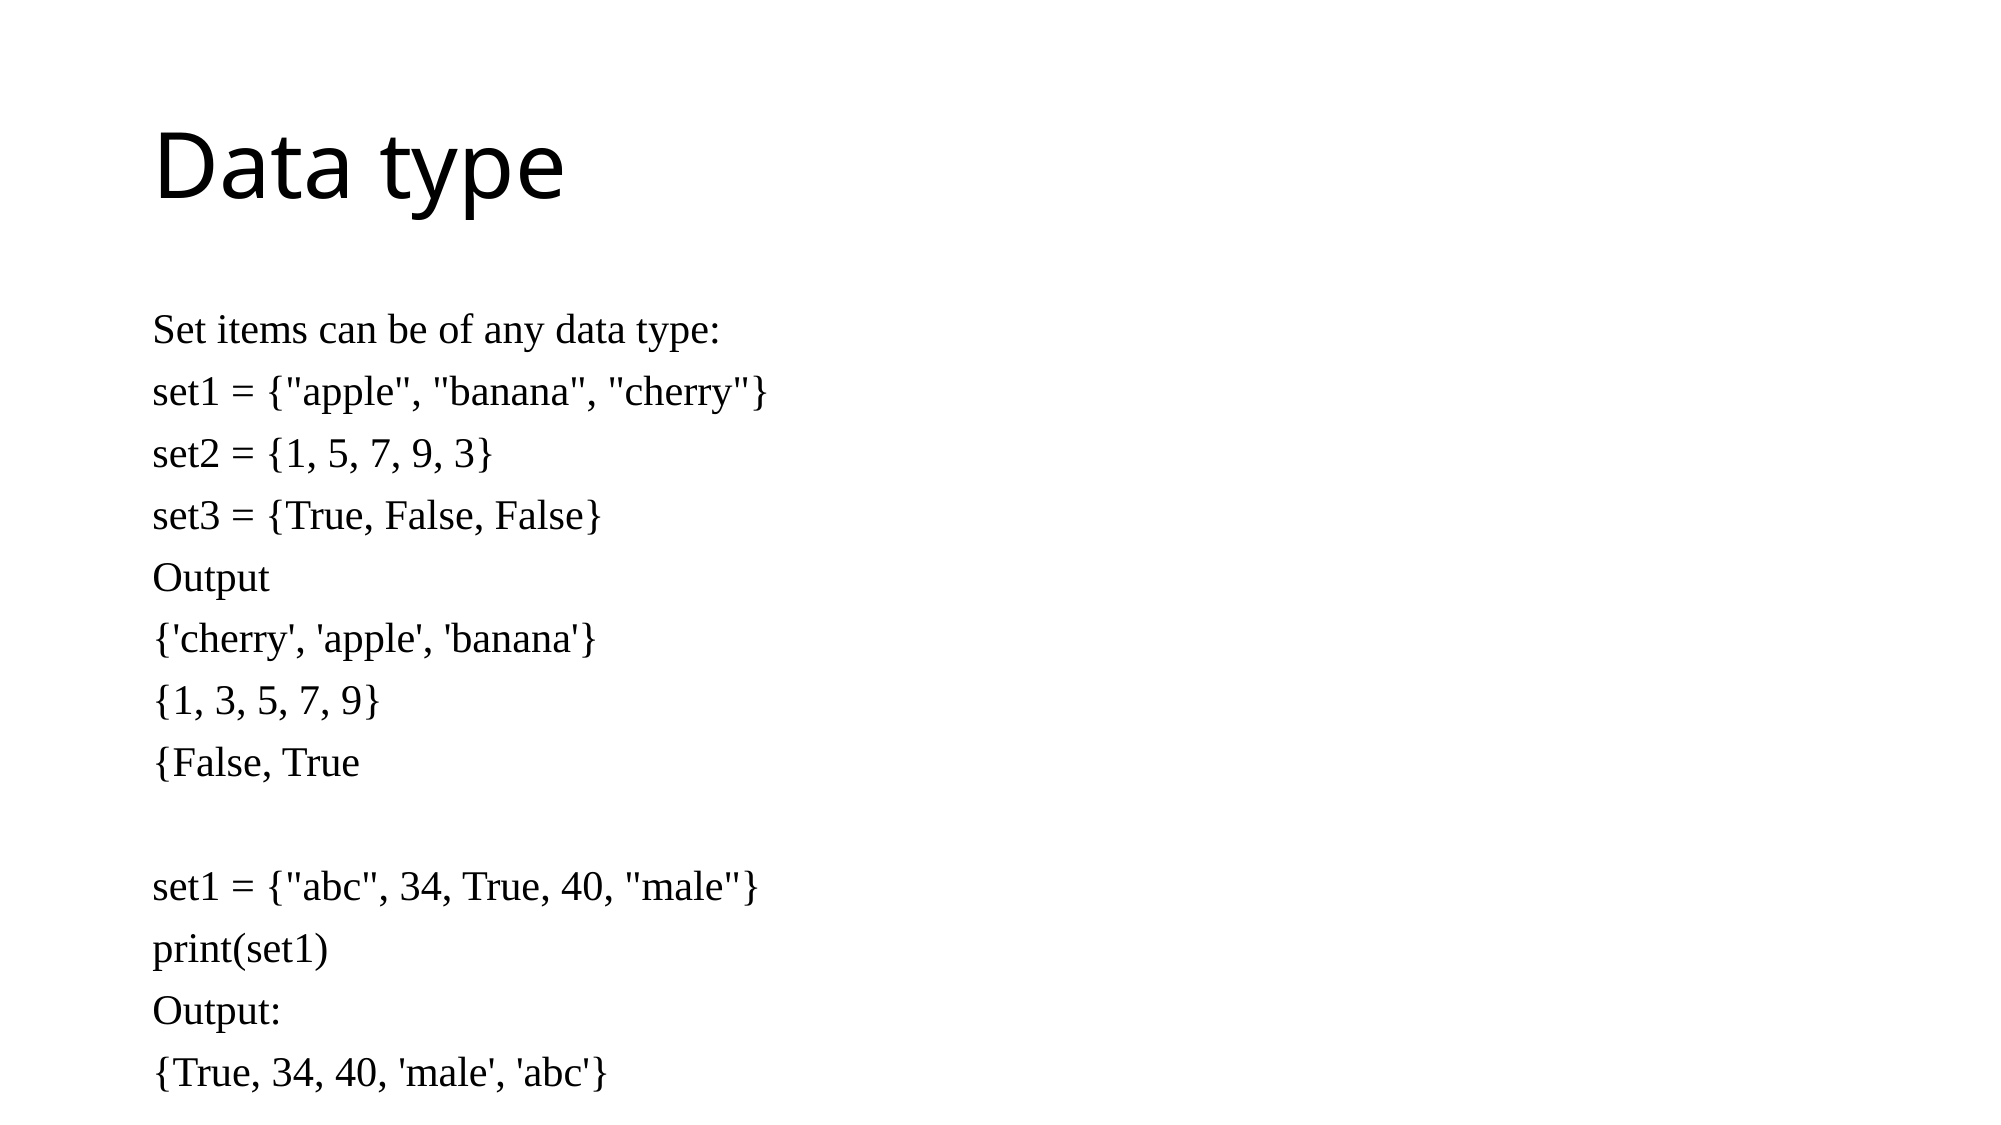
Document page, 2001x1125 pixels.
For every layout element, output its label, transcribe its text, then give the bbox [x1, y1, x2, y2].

title Data type [137, 59, 1863, 278]
list Set items can be of any data type: set1 = {"apple", "banana", "cherry"} set2 = {1, 5, 7, 9, 3} set3 = {True, False, False} Output {'cherry', 'apple', 'banana'} {1, 3, 5, 7, 9} {False, True set1 = {"abc", 34, True, 40, "male"} print(set1) Output: {True, 34, 40, 'male', 'abc'} [137, 299, 1863, 1108]
